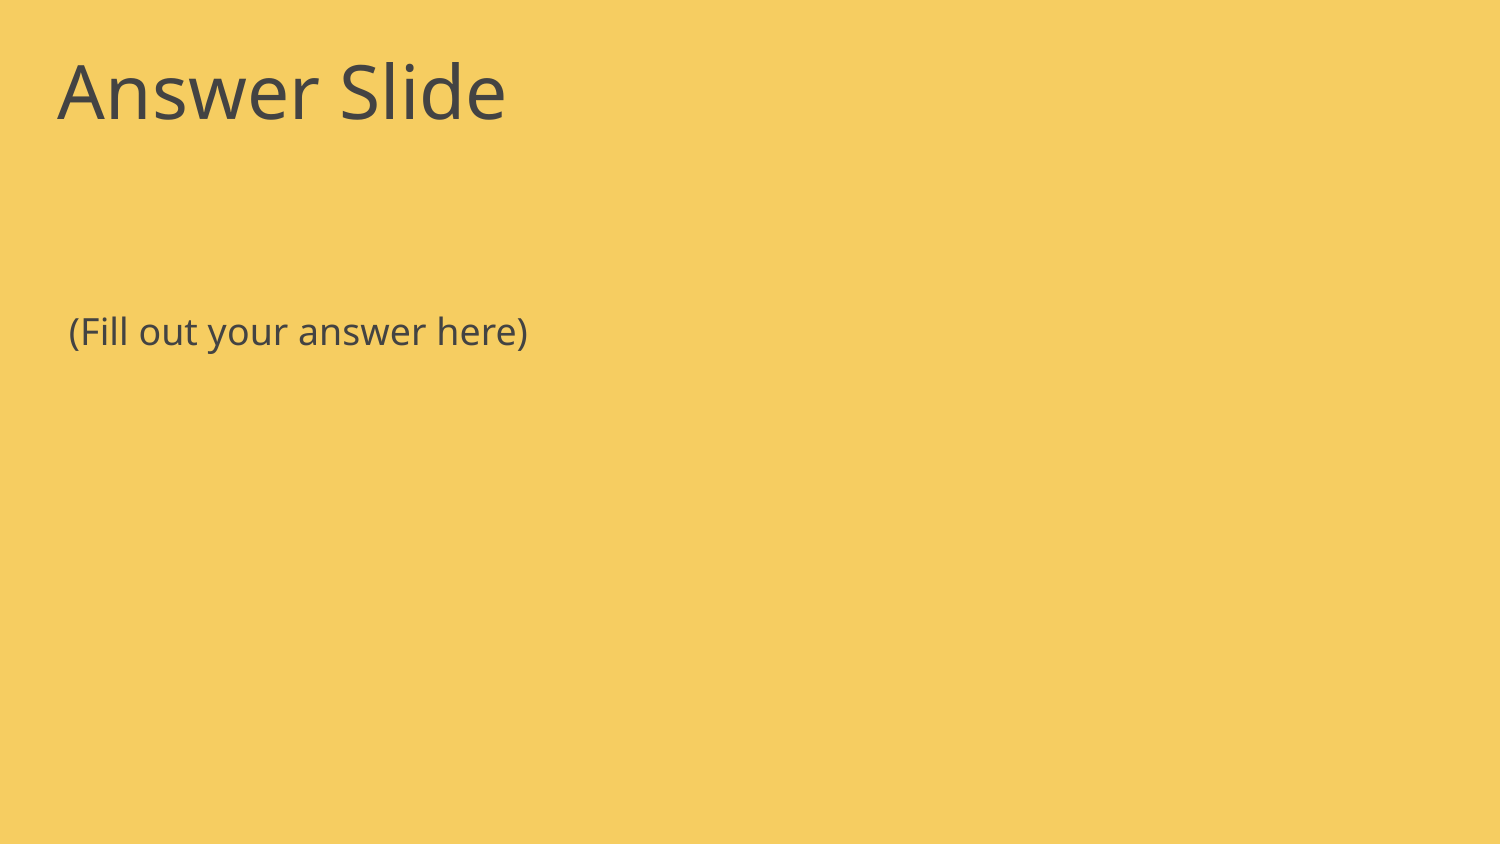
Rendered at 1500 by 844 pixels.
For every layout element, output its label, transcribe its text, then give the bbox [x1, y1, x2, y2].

title (Fill out your answer here) [53, 293, 1290, 551]
title Answer Slide [42, 29, 1441, 134]
